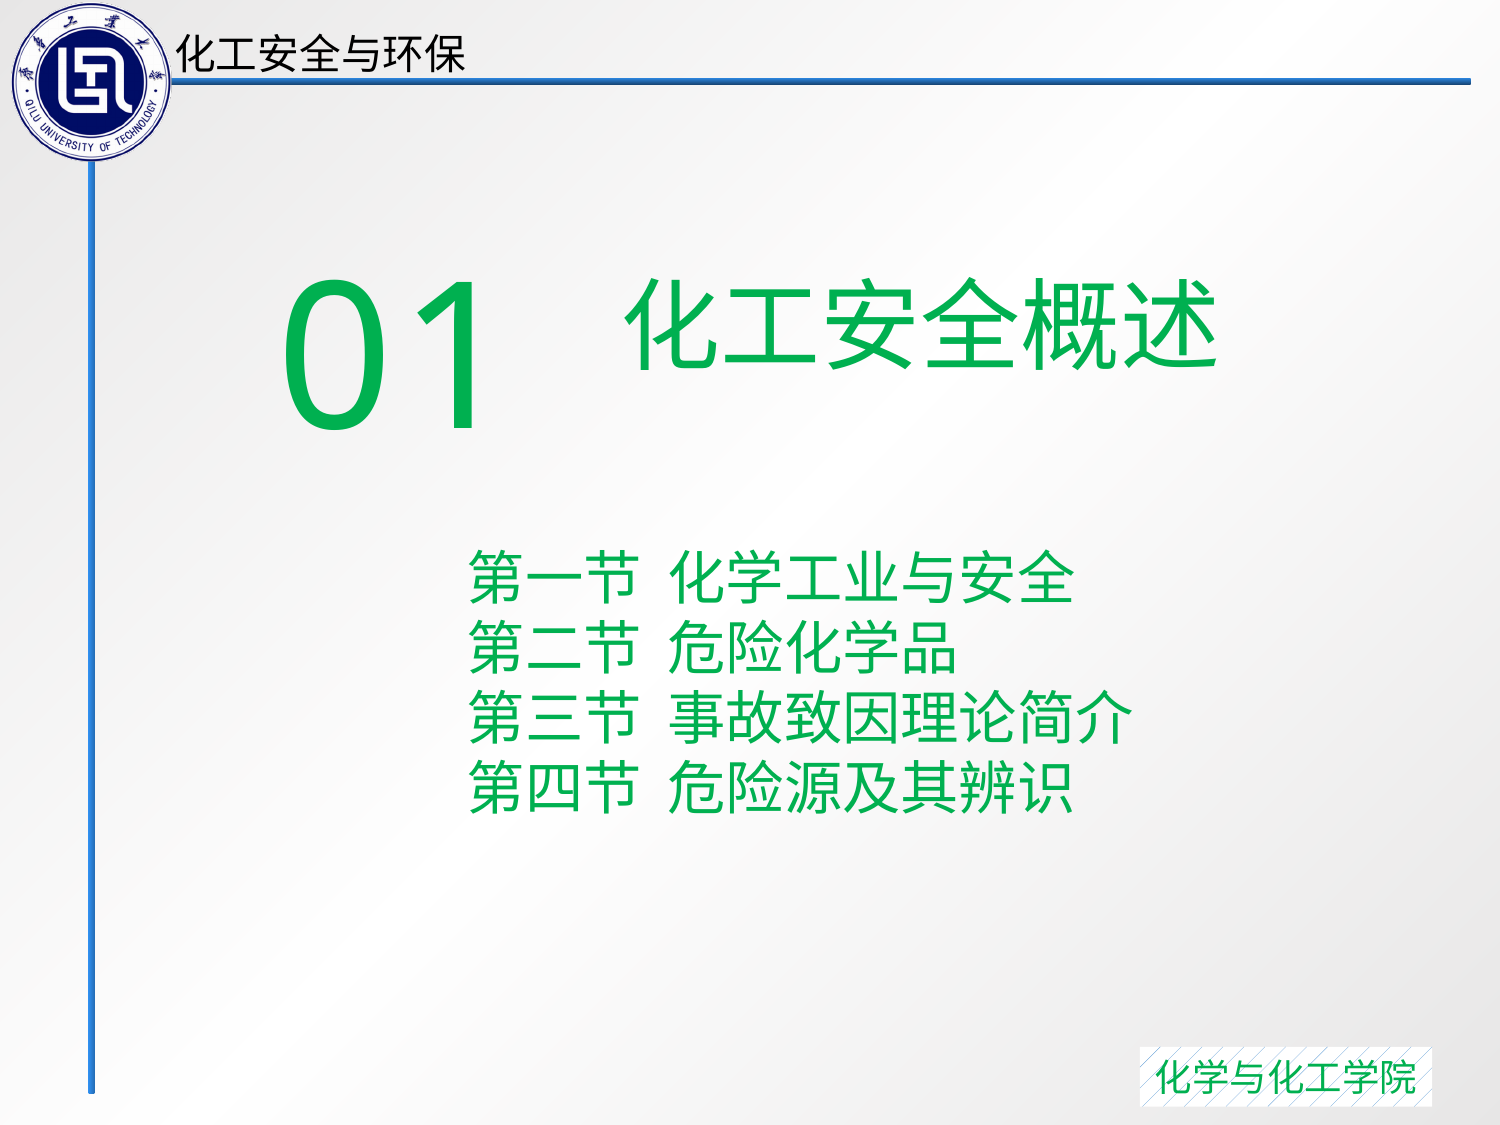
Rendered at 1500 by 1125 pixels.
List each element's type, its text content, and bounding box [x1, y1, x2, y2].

text_box 化工安全概述 [545, 262, 1222, 383]
text_box 01 [249, 217, 545, 478]
picture [11, 2, 172, 162]
text_box 第一节 化学工业与安全 第二节 危险化学品 第三节 事故致因理论简介 第四节 危险源及其辨识 [452, 533, 1239, 829]
